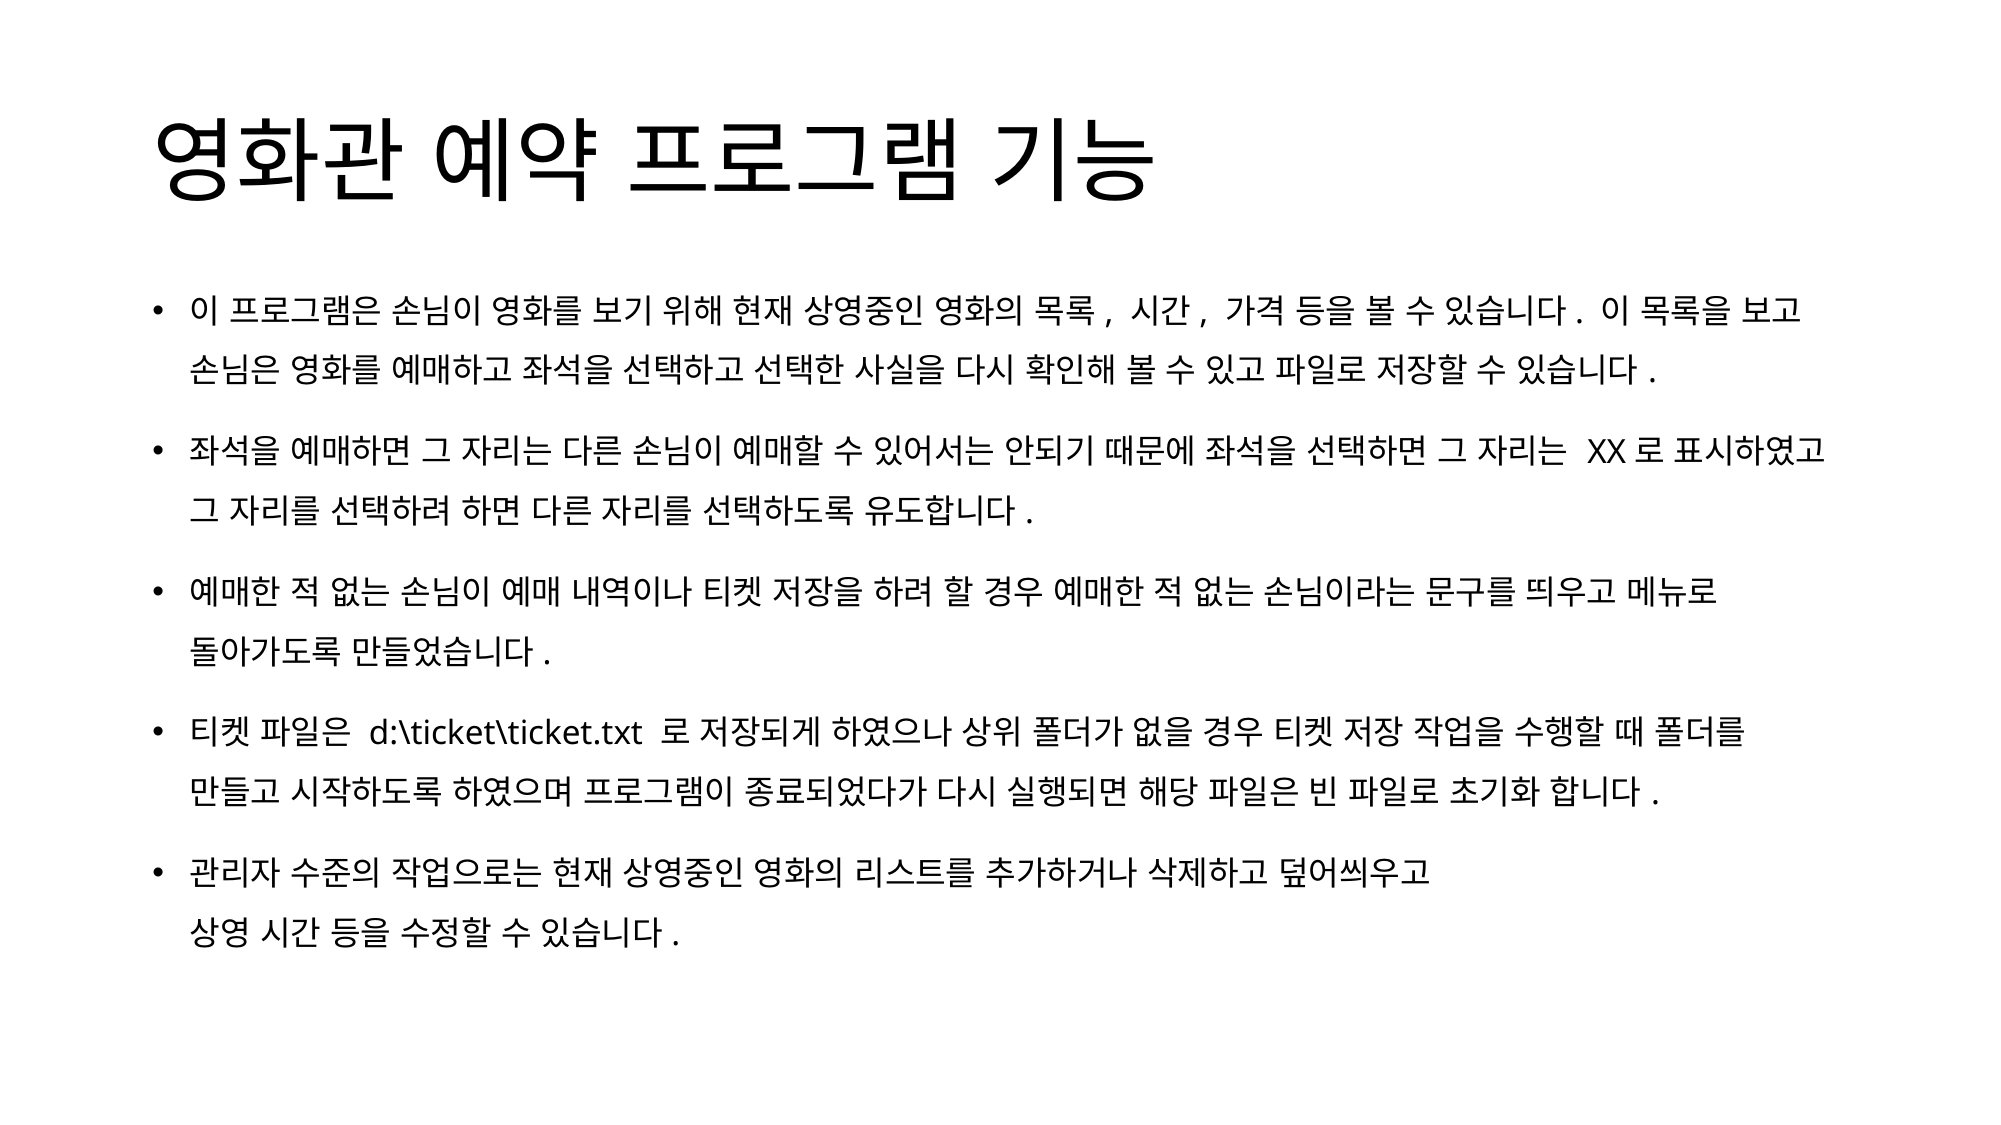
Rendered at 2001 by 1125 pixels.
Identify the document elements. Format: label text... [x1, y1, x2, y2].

list 이 프로그램은 손님이 영화를 보기 위해 현재 상영중인 영화의 목록, 시간, 가격 등을 볼 수 있습니다. 이 목록을 보고 손님은 영화를 예매하고 좌석을 선택하고 선택한 사실을 다시 확인해 볼 수 있고 파일로 저장할 수 있습니다. 좌석을 예매하면 그 자리는 다른 손님이 예매할 수 있어서는 안되기 때문에 좌석을 선택하면 그 자리는 XX로 표시하였고 그 자리를 선택하려 하면 다른 자리를 선택하도록 유도합니다. 예매한 적 없는 손님이 예매 내역이나 티켓 저장을 하려 할 경우 예매한 적 없는 손님이라는 문구를 띄우고 메뉴로 돌아가도록 만들었습니다. 티켓 파일은 d:\ticket\ticket.txt 로 저장되게 하였으나 상위 폴더가 없을 경우 티켓 저장 작업을 수행할 때 폴더를 만들고 시작하도록 하였으며 프로그램이 종료되었다가 다시 실행되면 해당 파일은 빈 파일로 초기화 합니다. 관리자 수준의 작업으로는 현재 상영중인 영화의 리스트를 추가하거나 삭제하고 덮어씌우고 상영 시간 등을 수정할 수 있습니다. [137, 262, 1863, 977]
title 영화관 예약 프로그램 기능 [137, 55, 1863, 262]
